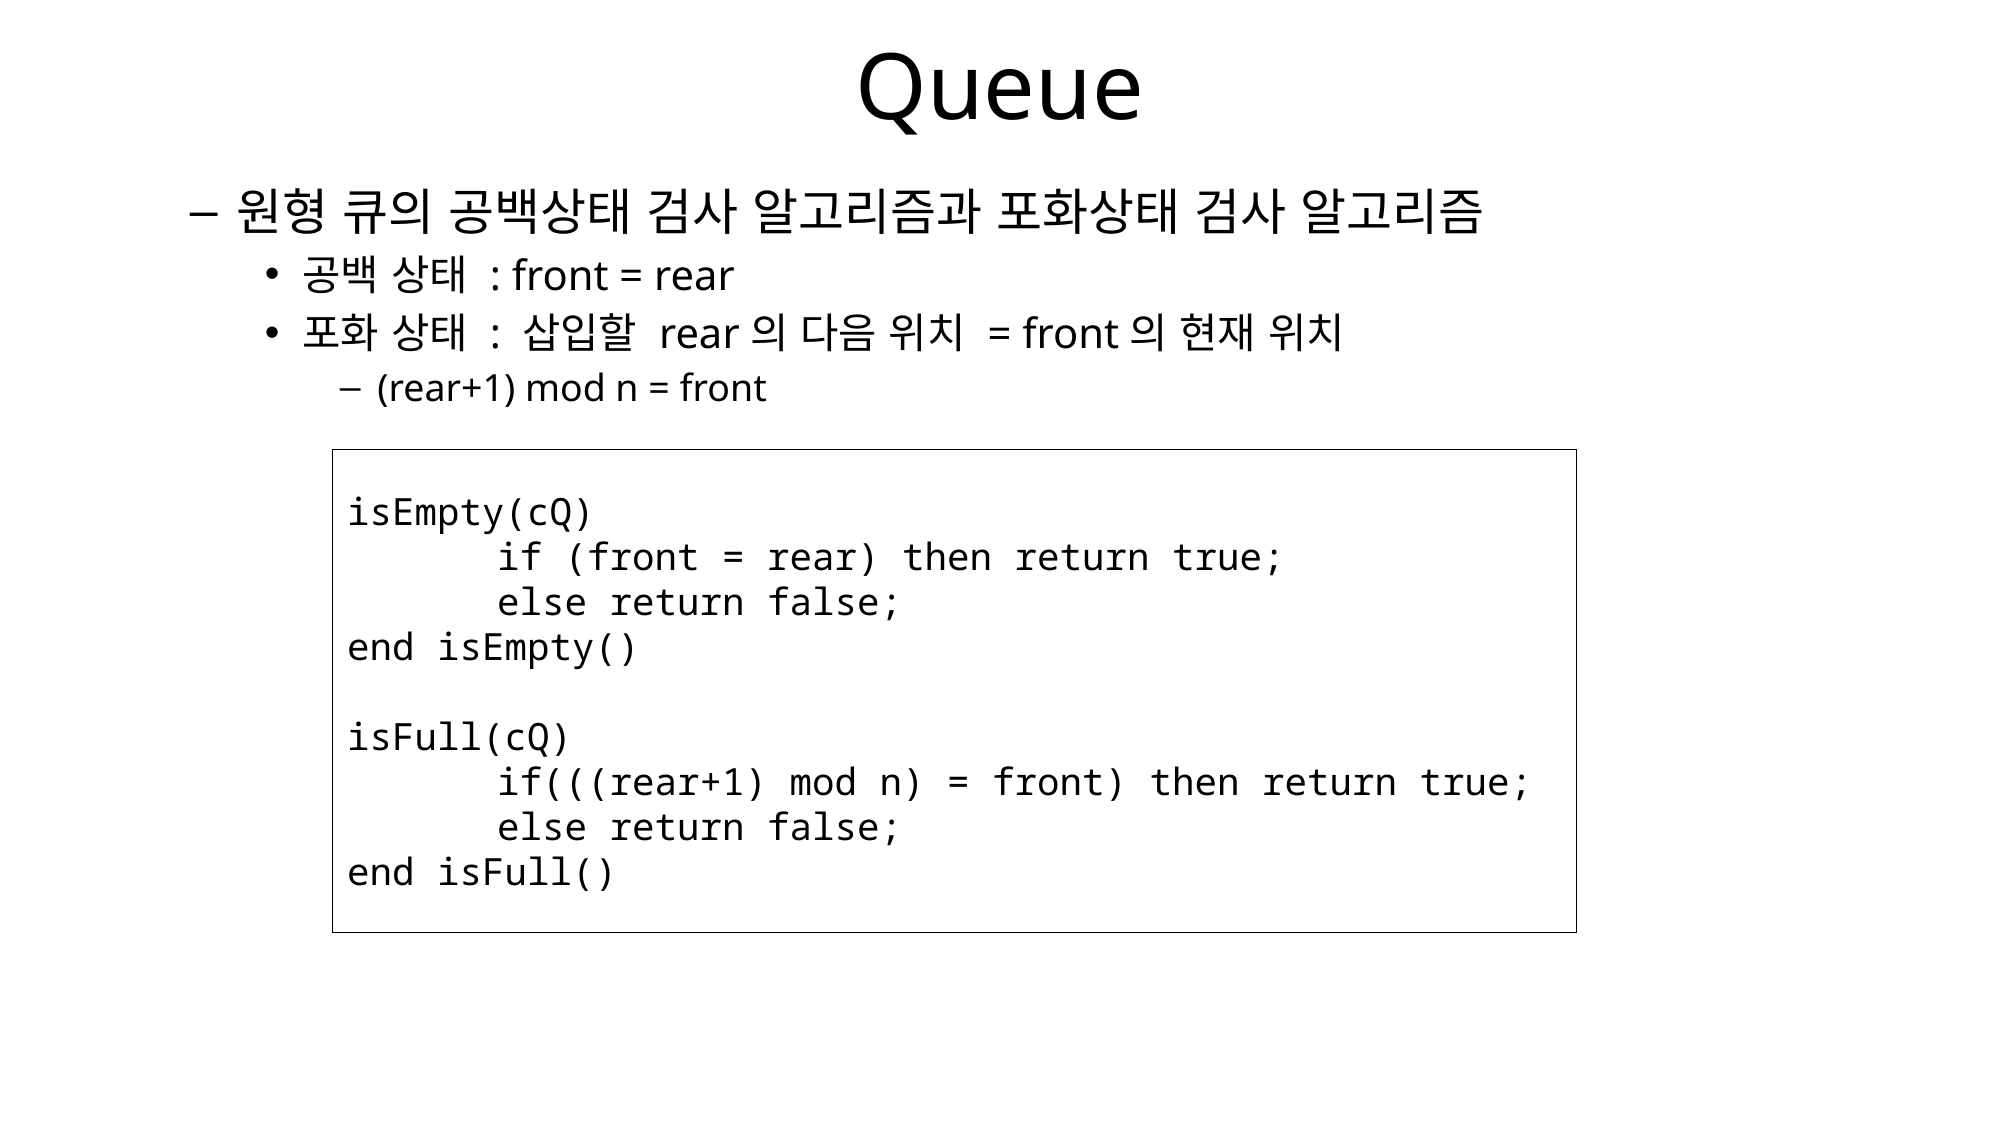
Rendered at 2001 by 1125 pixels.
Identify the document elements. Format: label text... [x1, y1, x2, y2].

list 원형 큐의 공백상태 검사 알고리즘과 포화상태 검사 알고리즘 공백 상태 : front = rear 포화 상태 : 삽입할 rear의 다음 위치 = front의 현재 위치 (rear+1) mod n = front [99, 172, 1900, 1024]
title Queue [99, 19, 1900, 147]
text_box isEmpty(cQ) if (front = rear) then return true; else return false; end isEmpty() isFull(cQ) if(((rear+1) mod n) = front) then return true; else return false; end isFull() [332, 449, 1577, 933]
